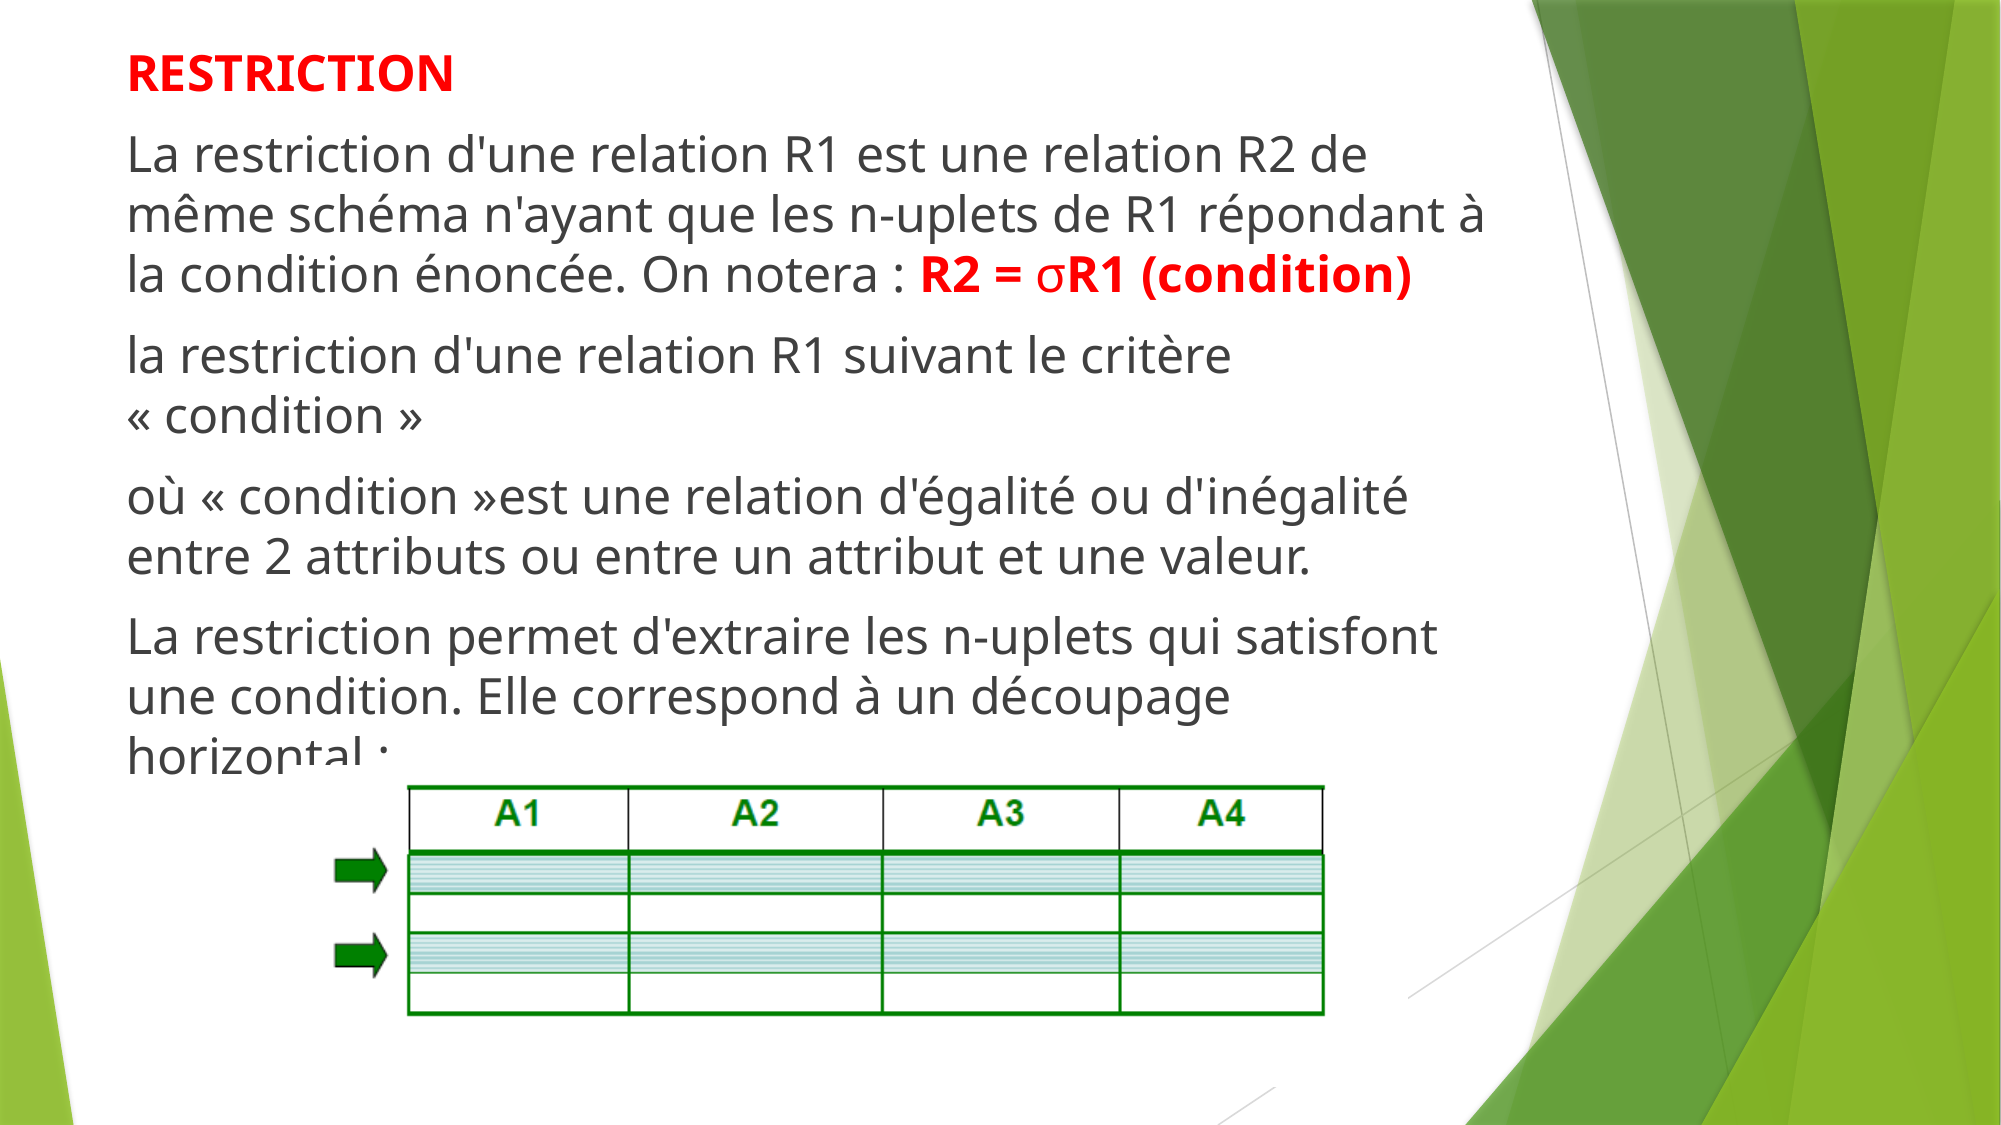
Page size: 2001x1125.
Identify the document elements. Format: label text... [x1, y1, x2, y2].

picture [286, 765, 1409, 1087]
list RESTRICTION La restriction d'une relation R1 est une relation R2 de même schéma n'ayant que les n-uplets de R1 répondant à la condition énoncée. On notera : R2 = σR1 (condition) la restriction d'une relation R1 suivant le critère « condition » où « condition »est une relation d'égalité ou d'inégalité entre 2 attributs ou entre un attribut et une valeur. La restriction permet d'extraire les n-uplets qui satisfont une condition. Elle correspond à un découpage horizontal : [111, 34, 1522, 1087]
